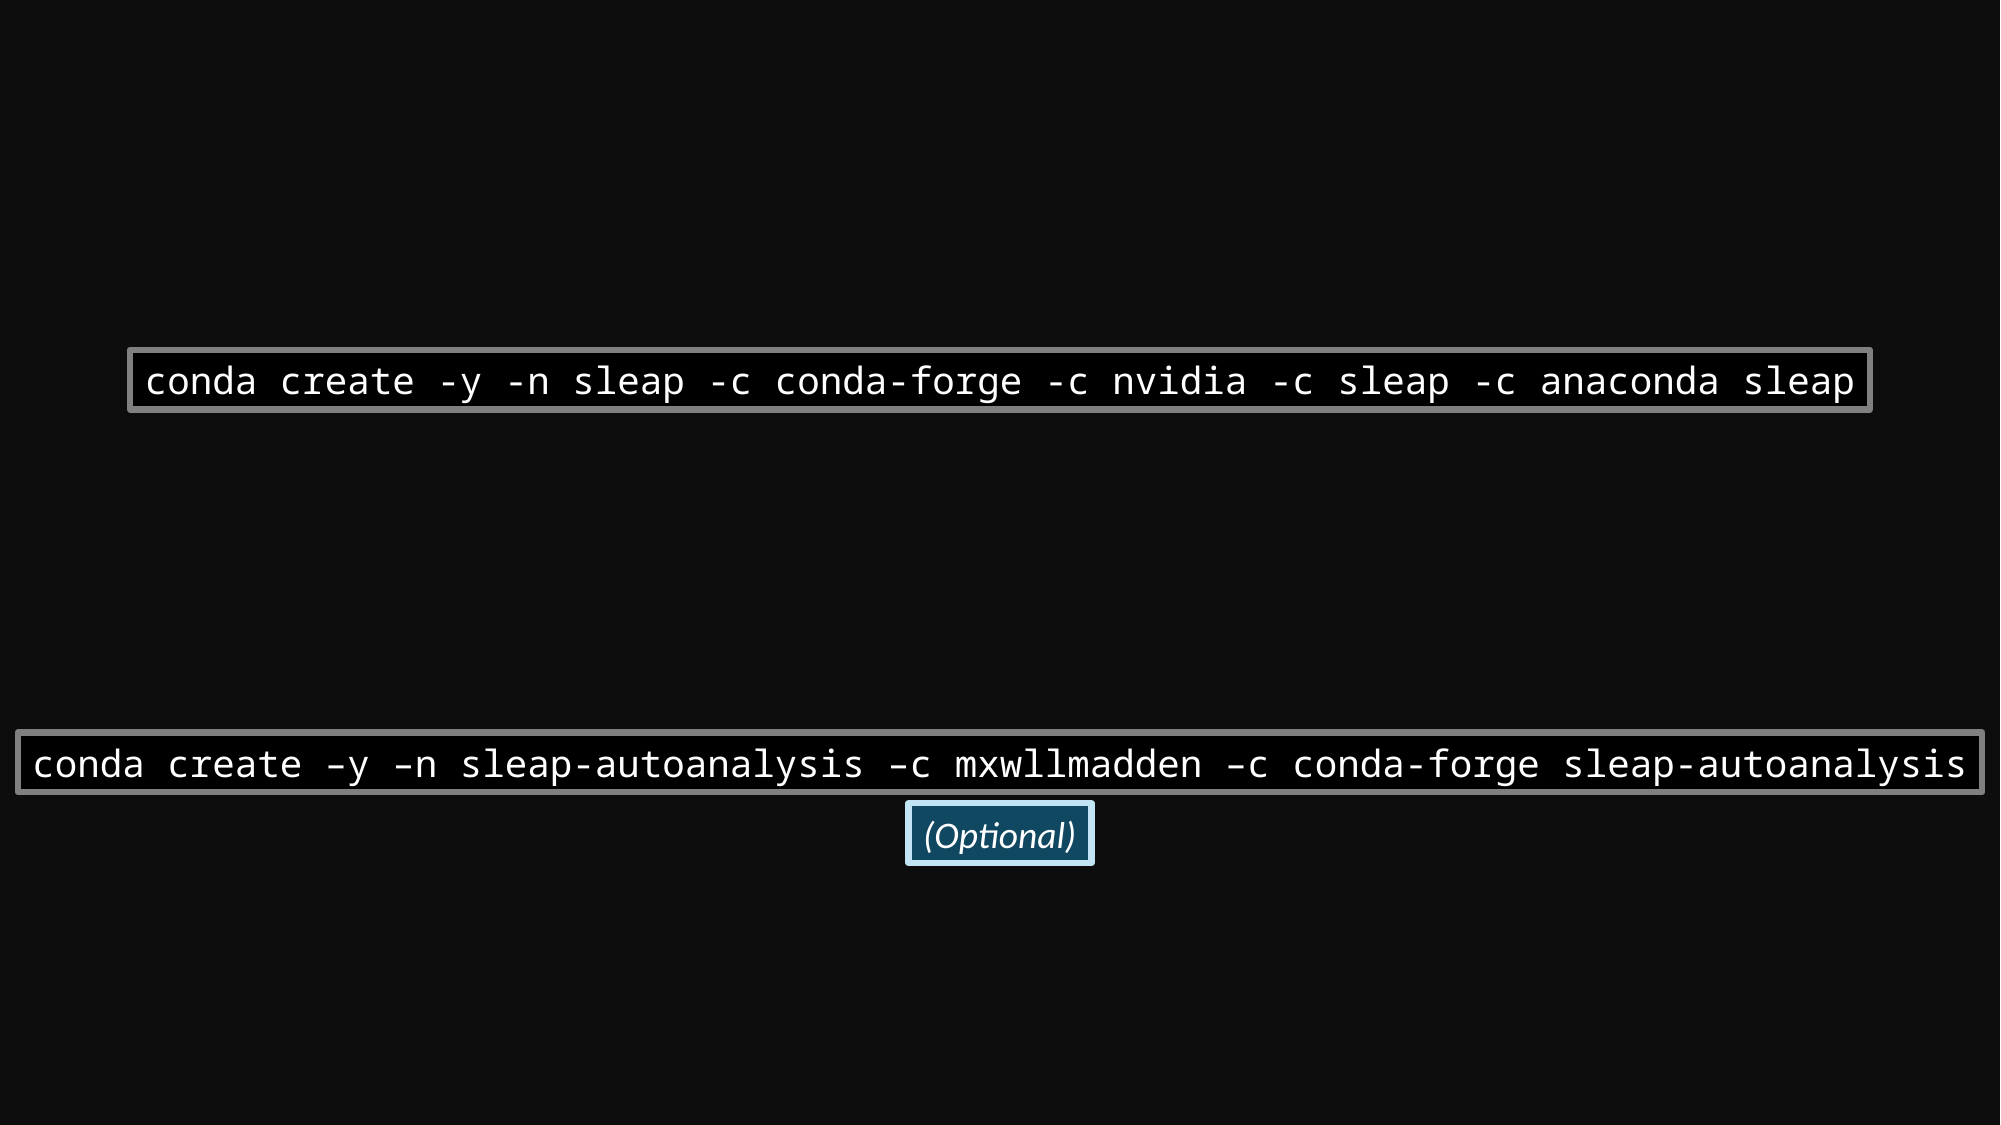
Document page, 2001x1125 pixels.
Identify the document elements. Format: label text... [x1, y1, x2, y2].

text_box (Optional) [908, 803, 1092, 864]
text_box conda create –y –n sleap-autoanalysis –c mxwllmadden –c conda-forge sleap-autoanalysis [17, 732, 1983, 793]
text_box conda create -y -n sleap -c conda-forge -c nvidia -c sleap -c anaconda sleap [130, 349, 1870, 410]
